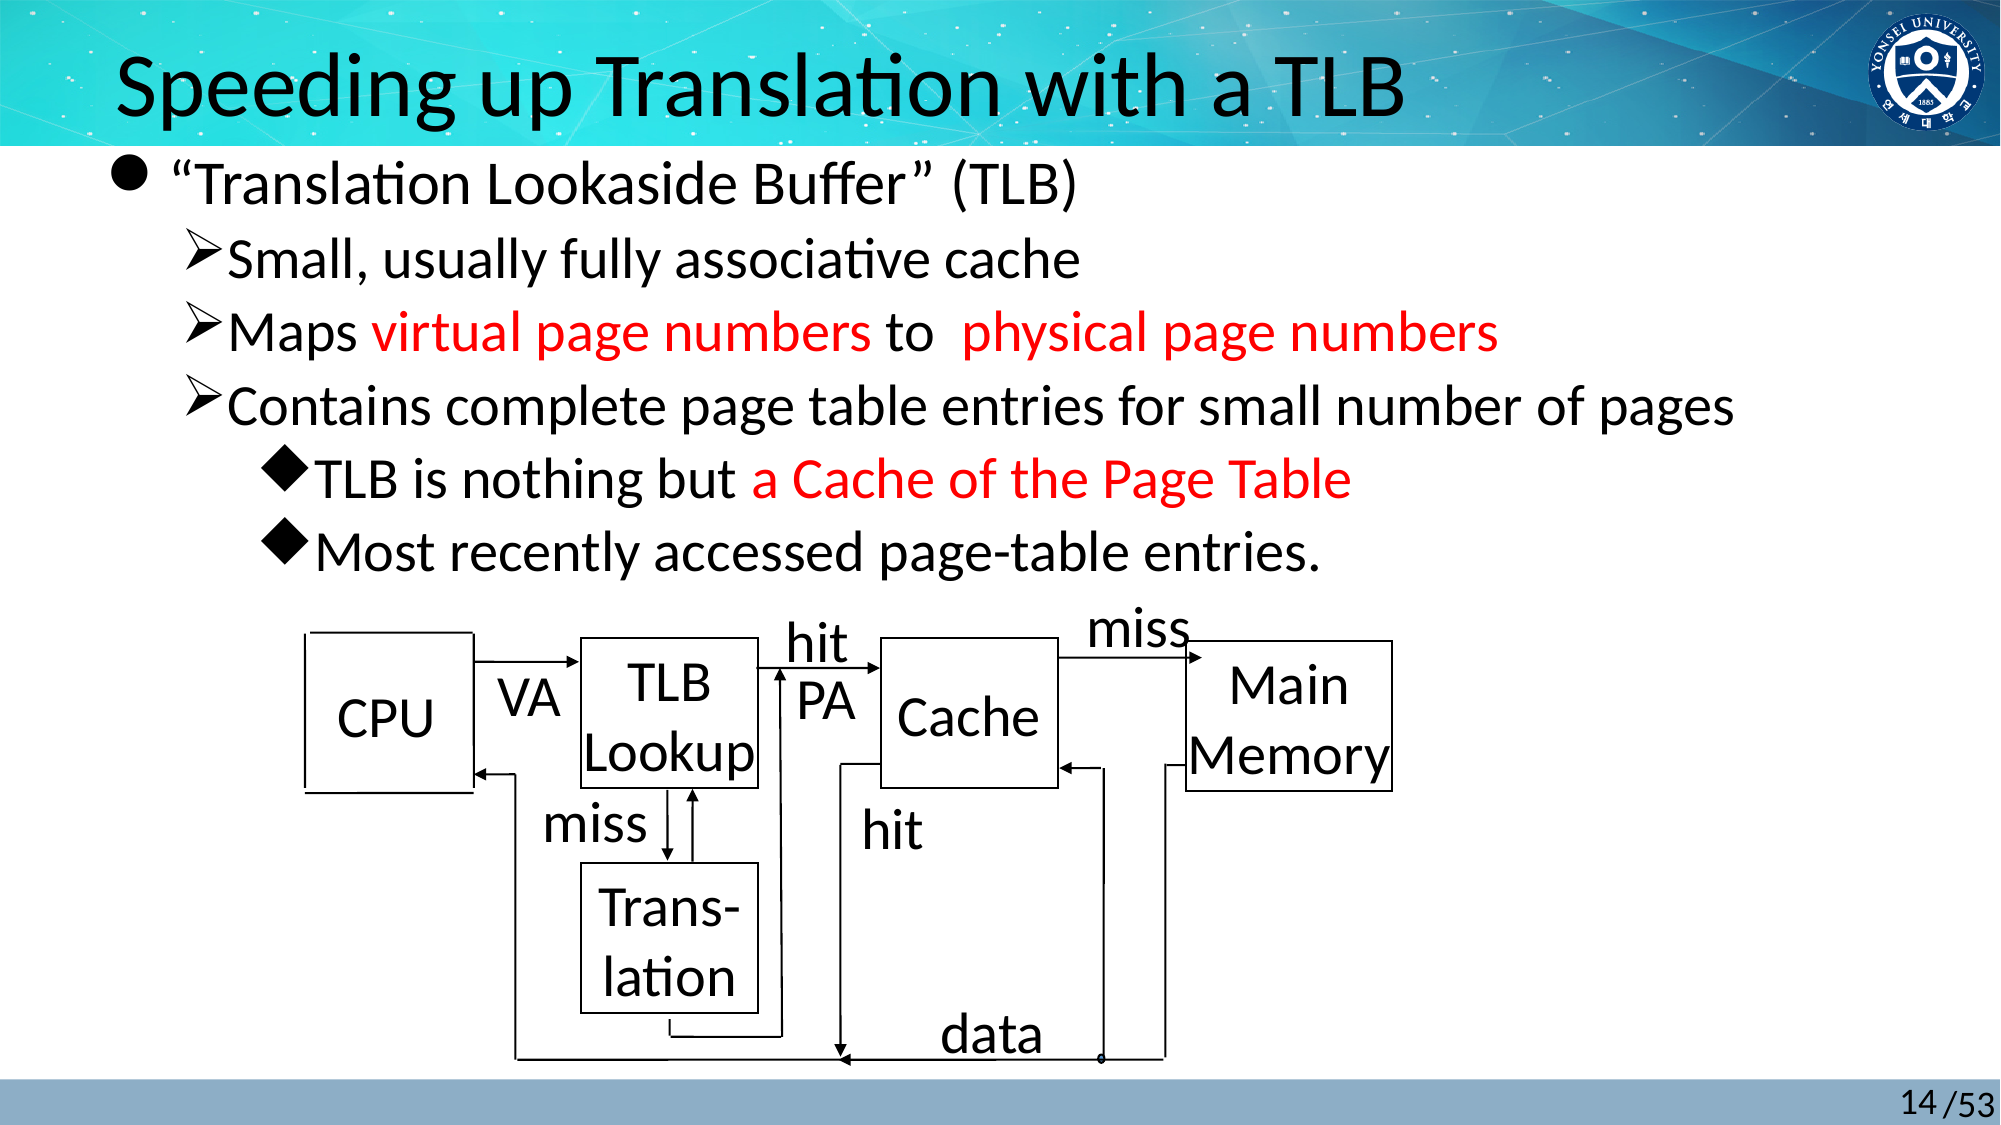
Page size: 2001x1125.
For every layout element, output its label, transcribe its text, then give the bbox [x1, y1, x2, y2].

slide_number 14 [1884, 1069, 1982, 1125]
picture [0, 0, 2001, 168]
title Speeding up Translation with a TLB [100, 29, 1901, 123]
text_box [304, 595, 1392, 1070]
list “Translation Lookaside Buffer” (TLB) Small, usually fully associative cache Maps virtual page numbers to physical page numbers Contains complete page table entries for small number of pages TLB is nothing but a Cache of the Page Table Most recently accessed page-table entries. [91, 143, 1768, 689]
